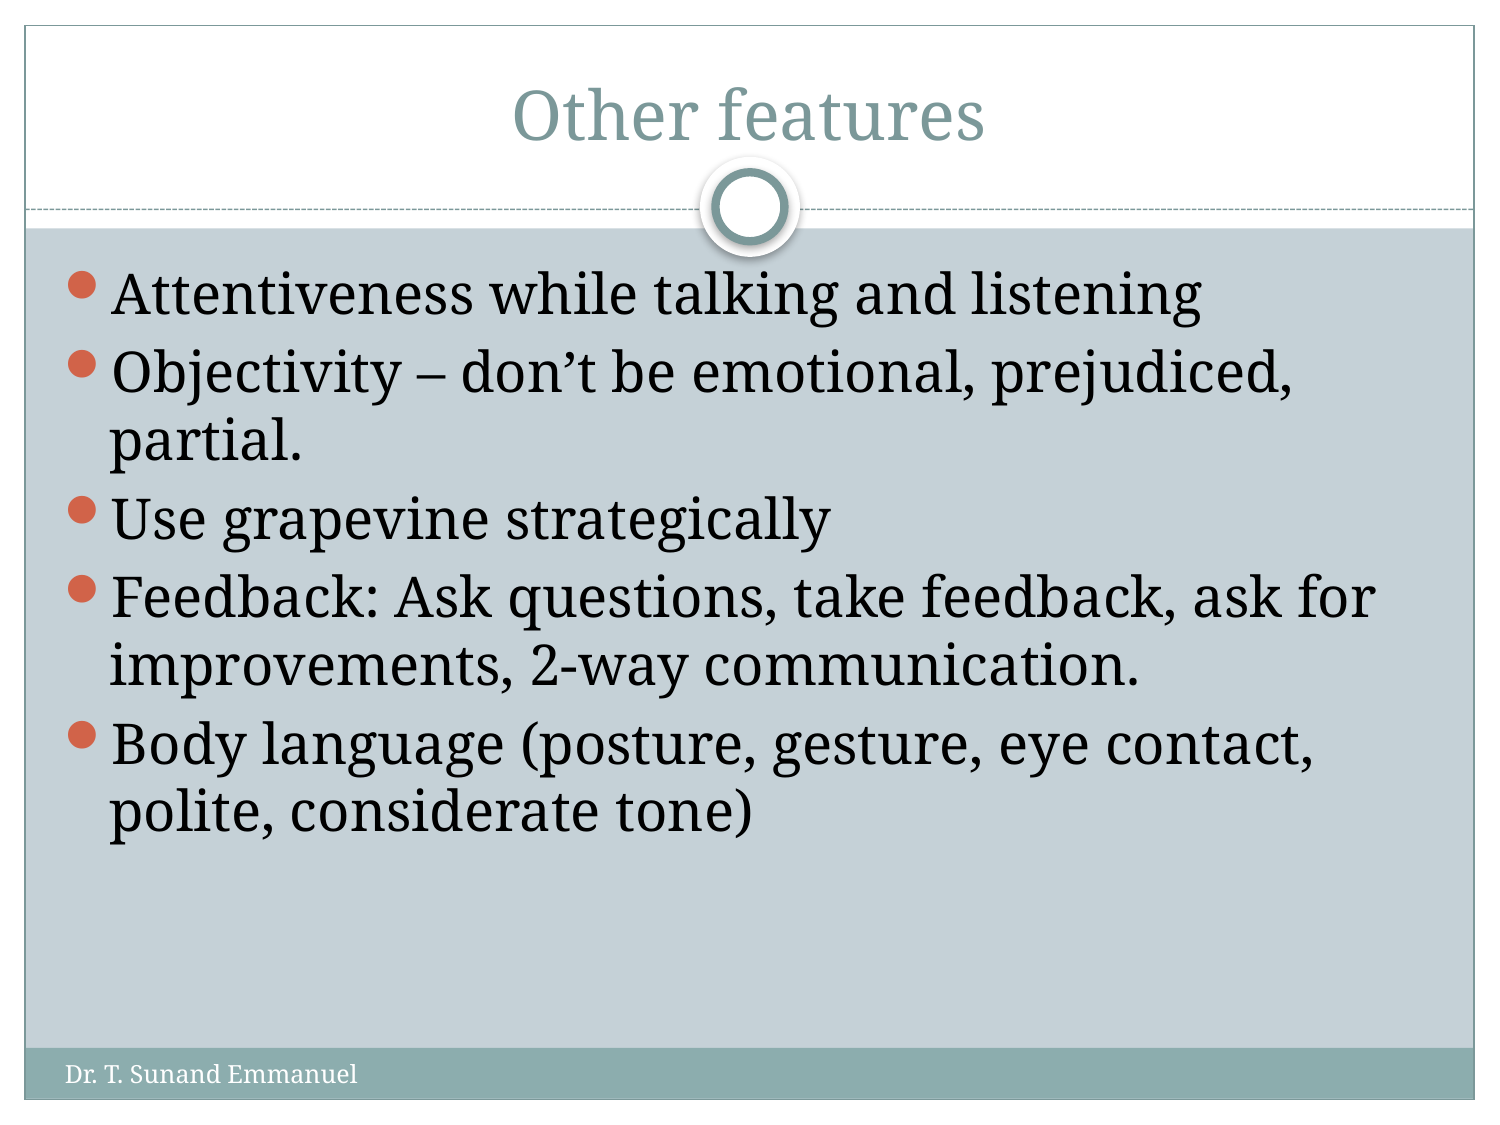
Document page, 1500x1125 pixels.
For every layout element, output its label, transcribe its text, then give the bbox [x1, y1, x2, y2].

list Attentiveness while talking and listening Objectivity – don’t be emotional, prejudiced, partial. Use grapevine strategically Feedback: Ask questions, take feedback, ask for improvements, 2-way communication. Body language (posture, gesture, eye contact, polite, considerate tone) [49, 250, 1445, 1001]
footer Dr. T. Sunand Emmanuel [50, 1051, 638, 1112]
title Other features [49, 37, 1450, 162]
